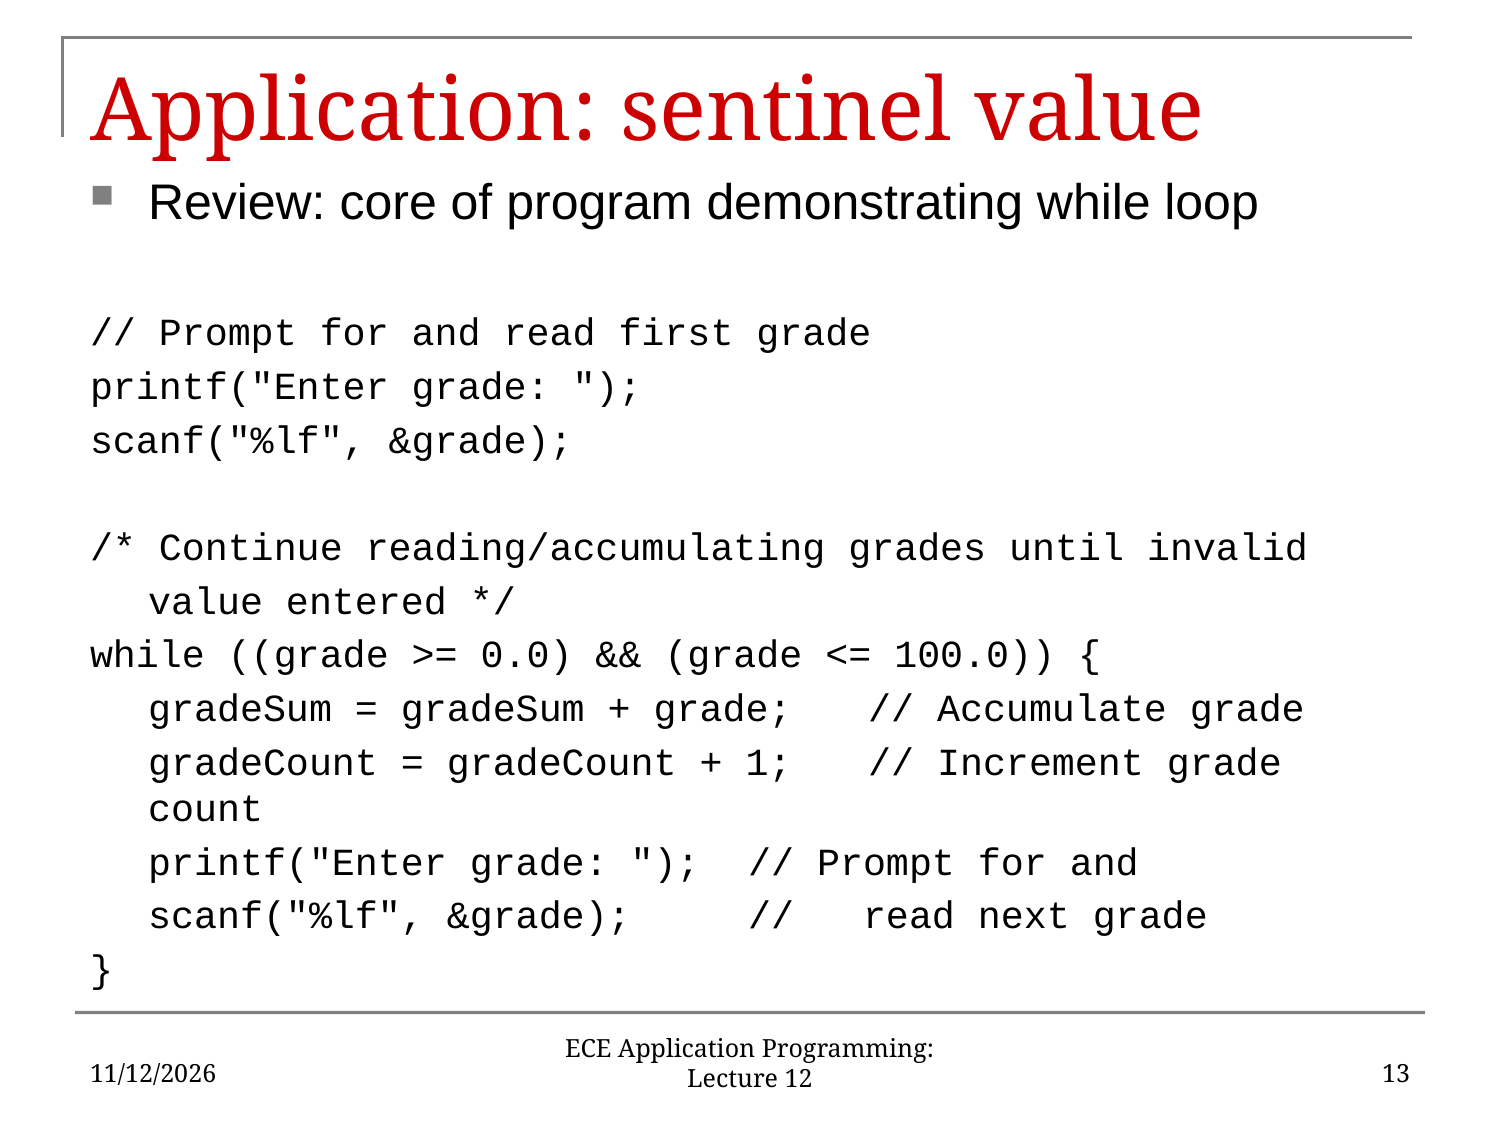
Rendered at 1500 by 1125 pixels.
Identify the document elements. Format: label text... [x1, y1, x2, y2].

slide_number 13 [1074, 1023, 1426, 1100]
title Application: sentinel value [75, 45, 1425, 162]
list Review: core of program demonstrating while loop // Prompt for and read first grade printf("Enter grade: "); scanf("%lf", &grade); /* Continue reading/accumulating grades until invalid value entered */ while ((grade >= 0.0) && (grade <= 100.0)) { gradeSum = gradeSum + grade; // Accumulate grade gradeCount = gradeCount + 1; // Increment grade count printf("Enter grade: "); // Prompt for and scanf("%lf", &grade); // read next grade } [75, 162, 1425, 1006]
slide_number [74, 1023, 426, 1100]
footer ECE Application Programming: Lecture 12 [512, 1024, 988, 1101]
